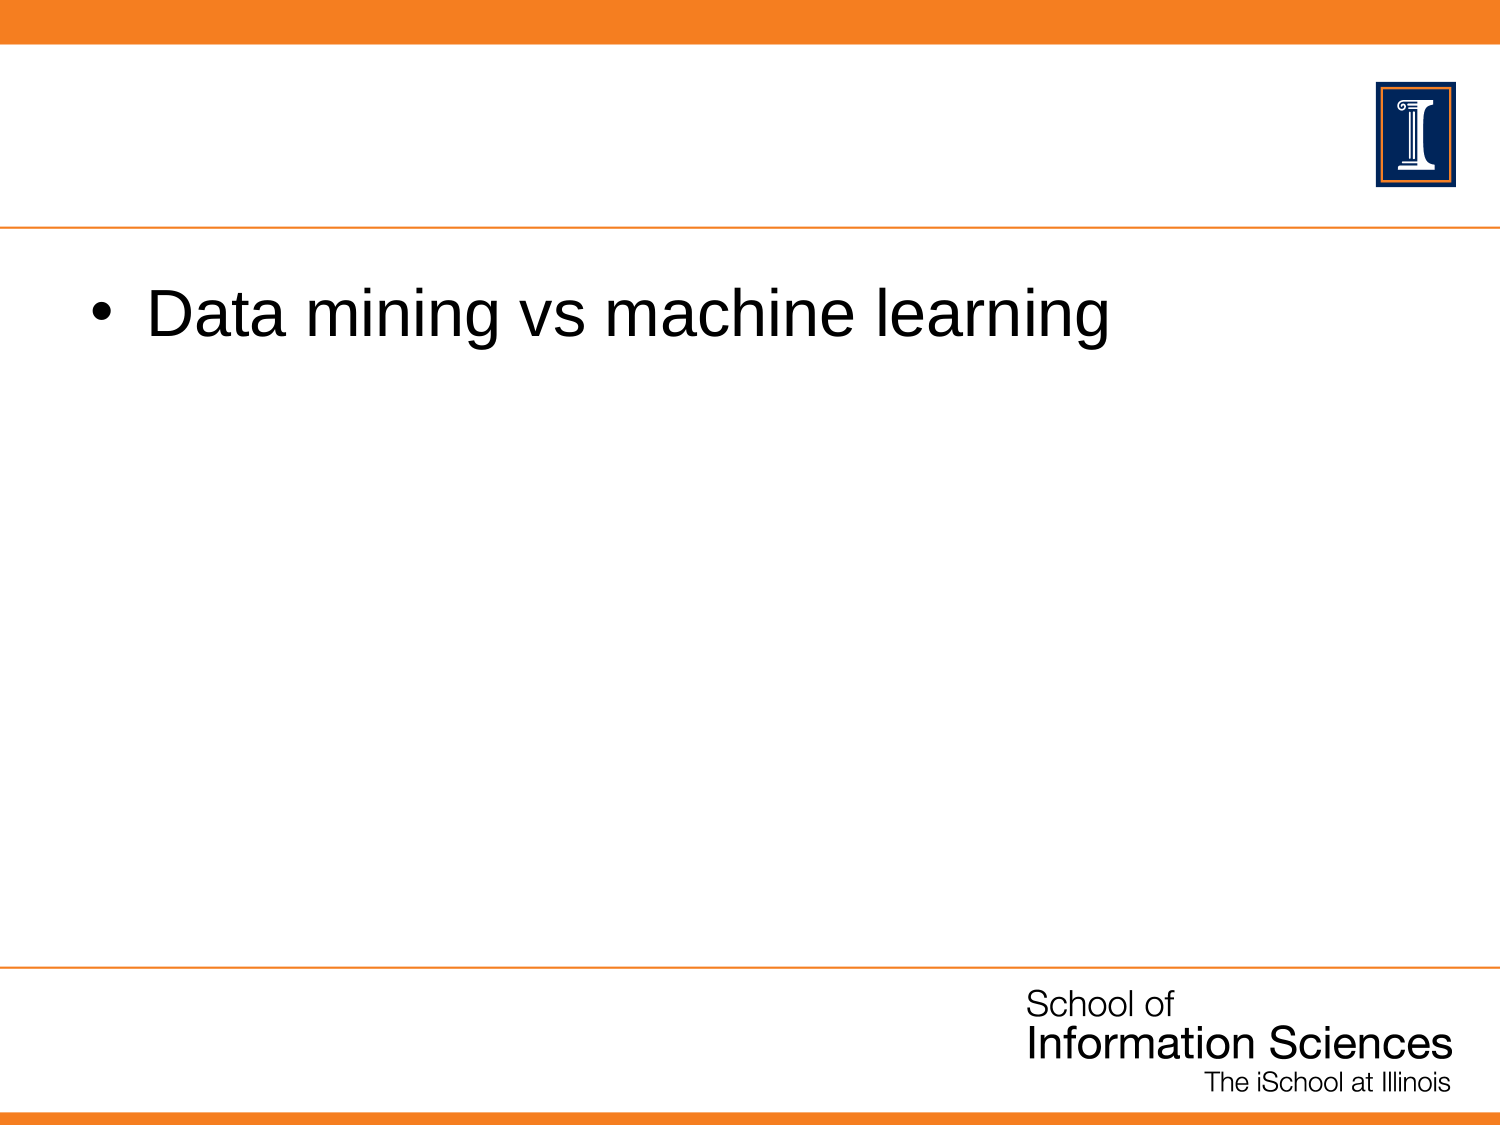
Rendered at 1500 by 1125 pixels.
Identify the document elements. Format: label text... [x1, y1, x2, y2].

picture [0, 0, 1500, 1125]
list Data mining vs machine learning [75, 262, 1425, 968]
